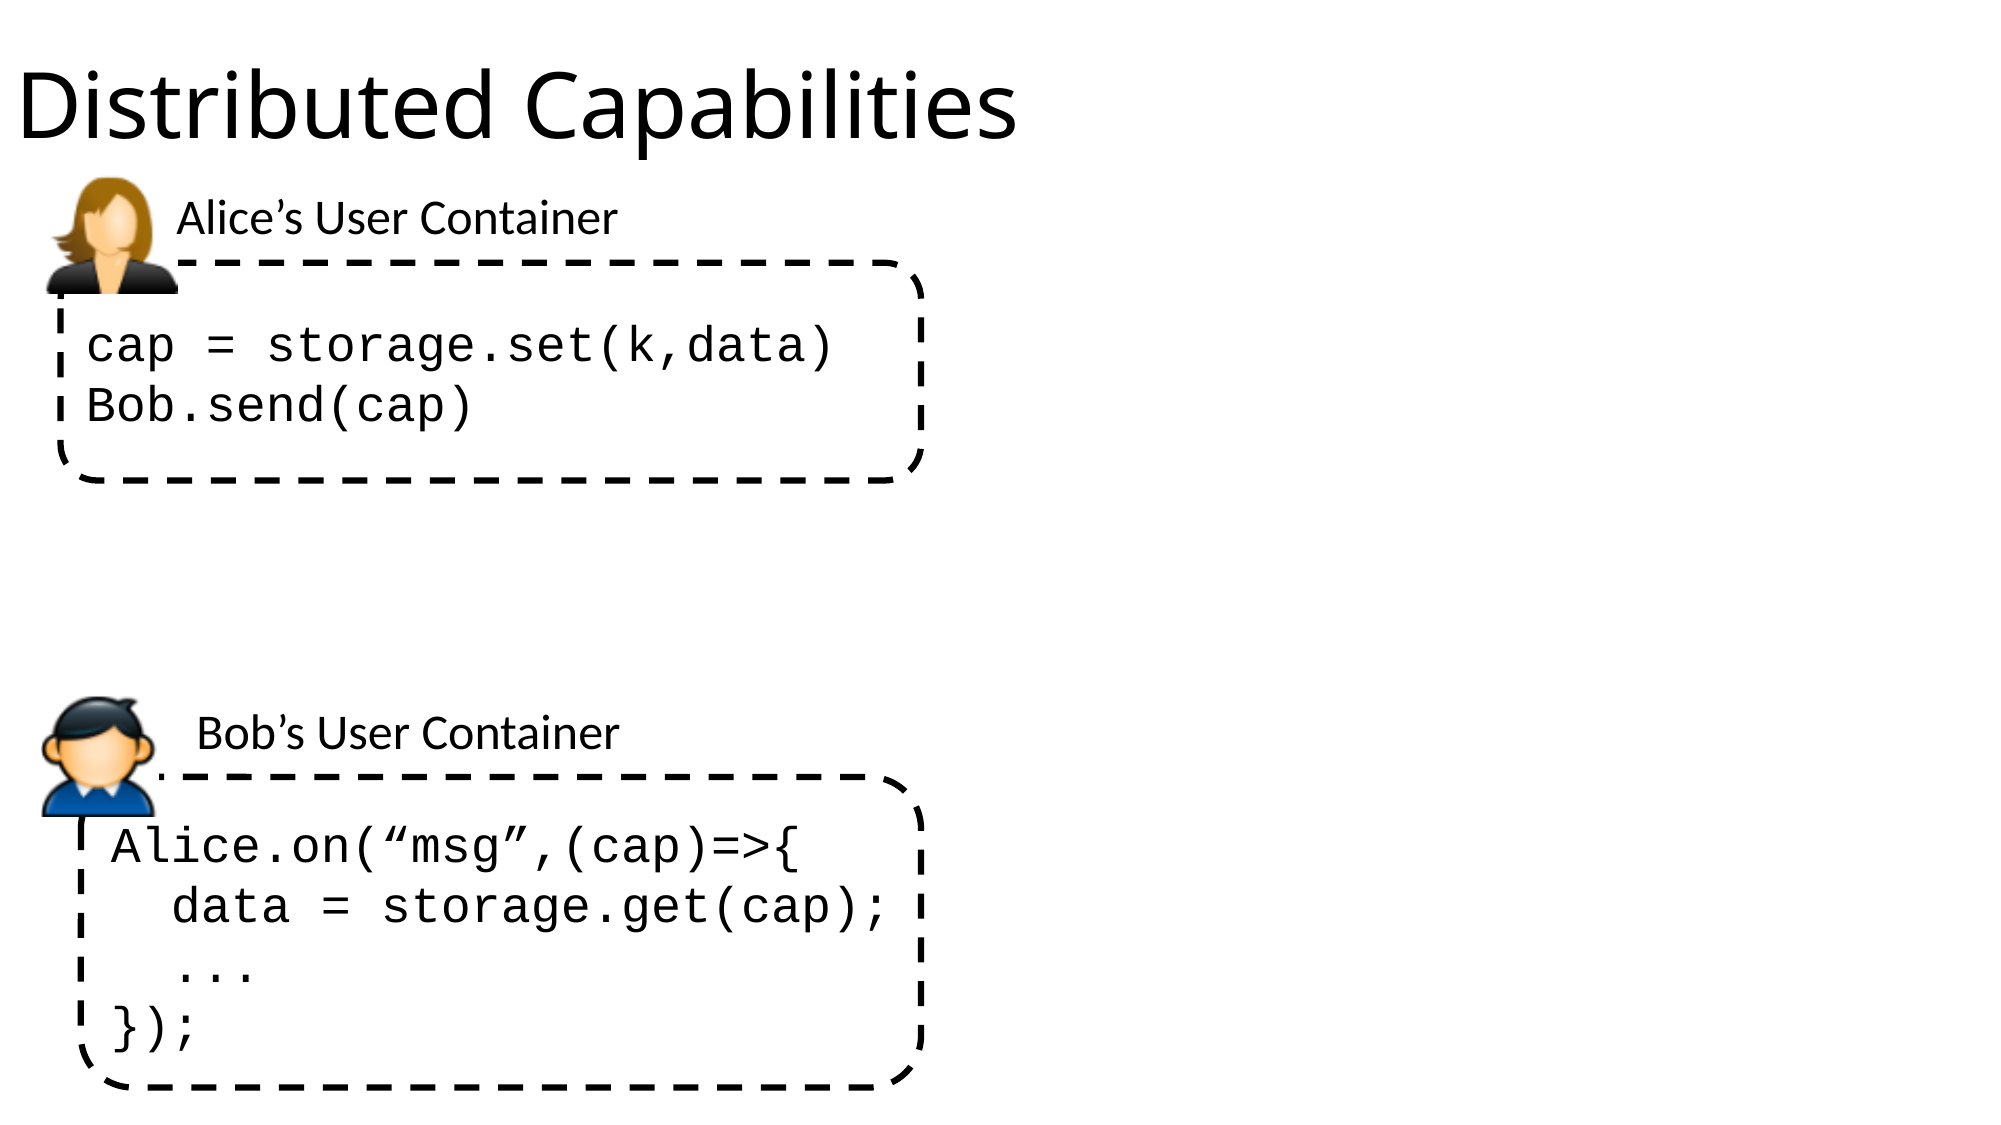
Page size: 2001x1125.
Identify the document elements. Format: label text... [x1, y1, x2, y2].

picture [41, 170, 178, 294]
text_box Bob’s User Container [181, 691, 636, 767]
text_box Alice’s User Container [178, 177, 635, 253]
text_box cap = storage.set(k,data) Bob.send(cap) [59, 261, 923, 482]
picture [41, 691, 159, 817]
title Distributed Capabilities [0, 0, 1725, 218]
text_box Alice.on(“msg”,(cap)=>{ data = storage.get(cap); ... }); [79, 775, 923, 1089]
